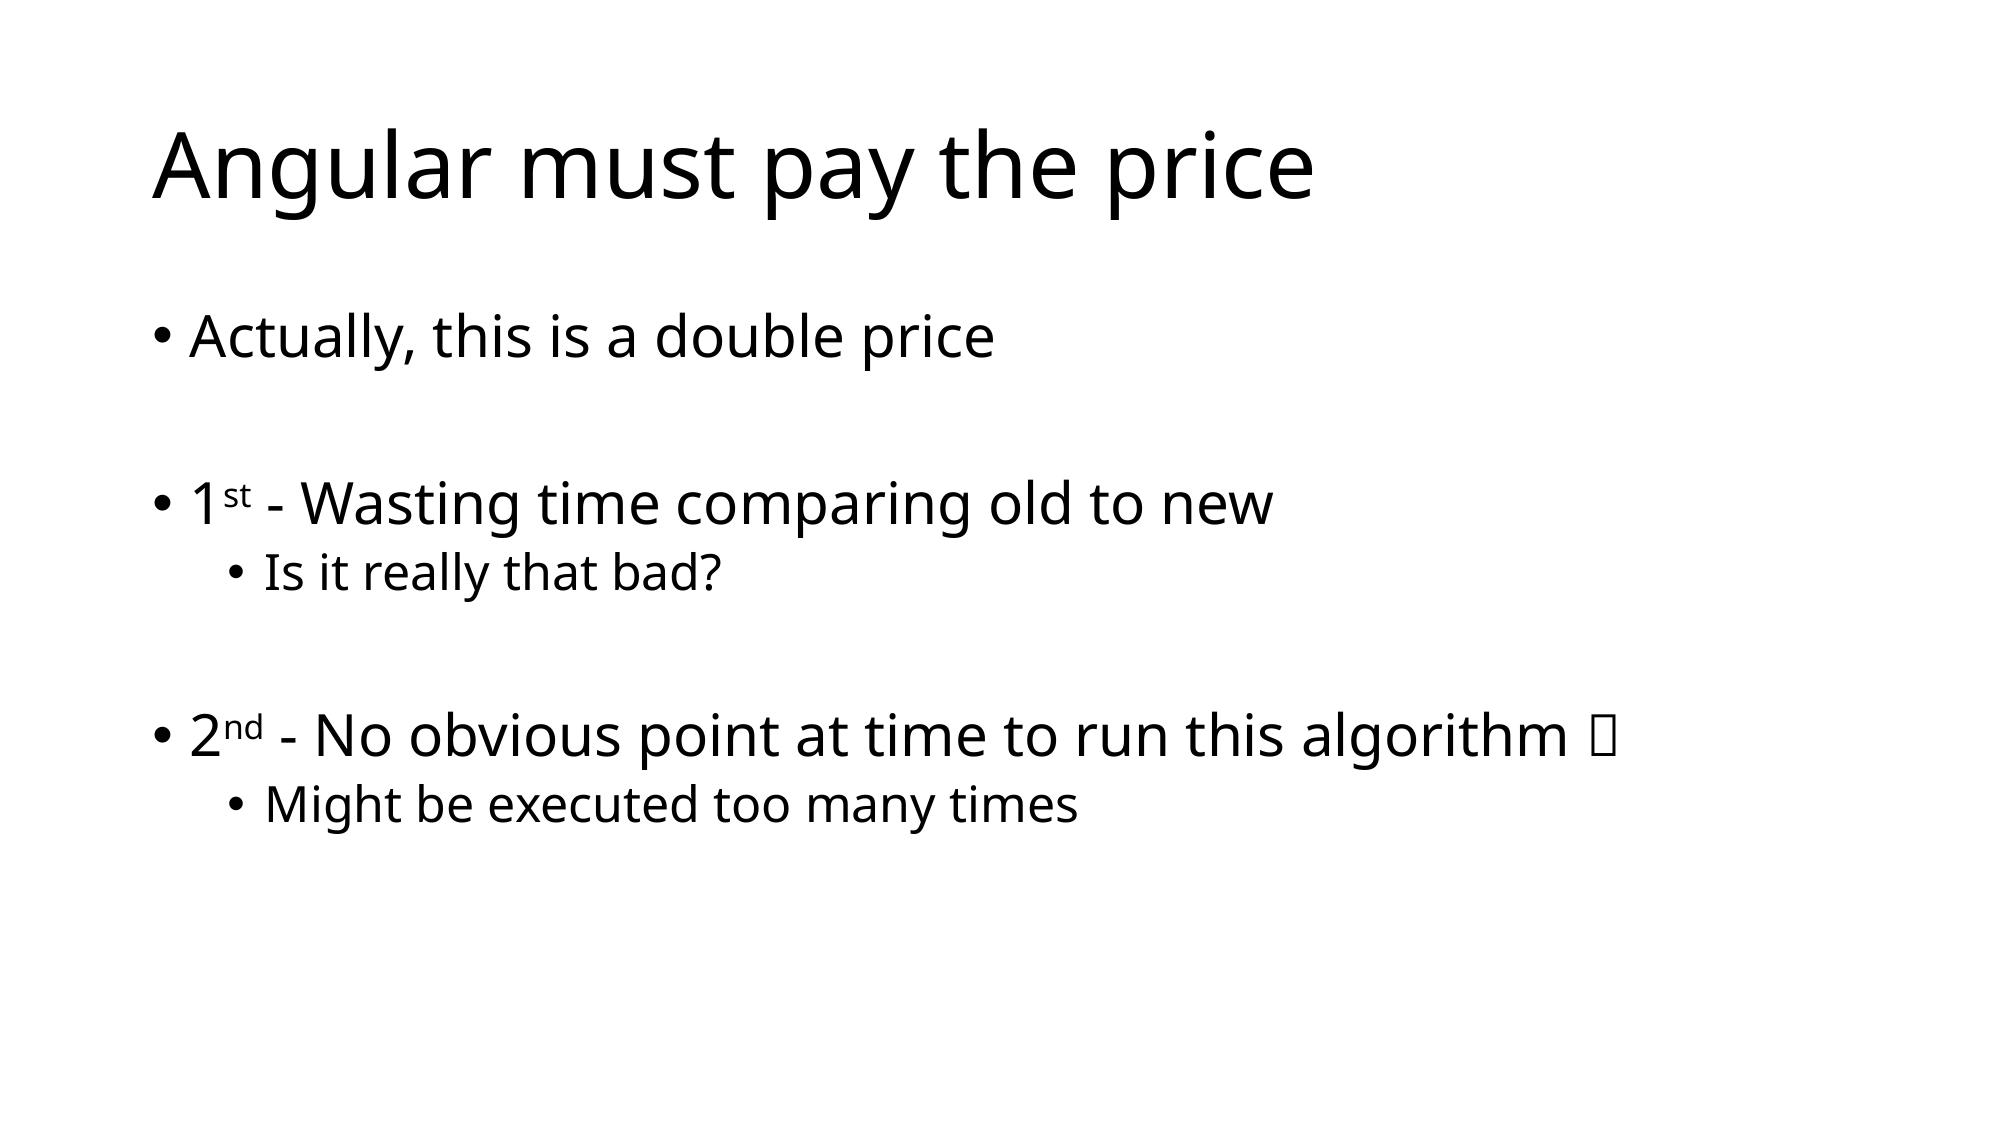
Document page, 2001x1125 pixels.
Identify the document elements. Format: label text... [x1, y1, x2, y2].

title Angular must pay the price [137, 59, 1863, 278]
list Actually, this is a double price 1st - Wasting time comparing old to new Is it really that bad? 2nd - No obvious point at time to run this algorithm  Might be executed too many times [137, 299, 1863, 1014]
